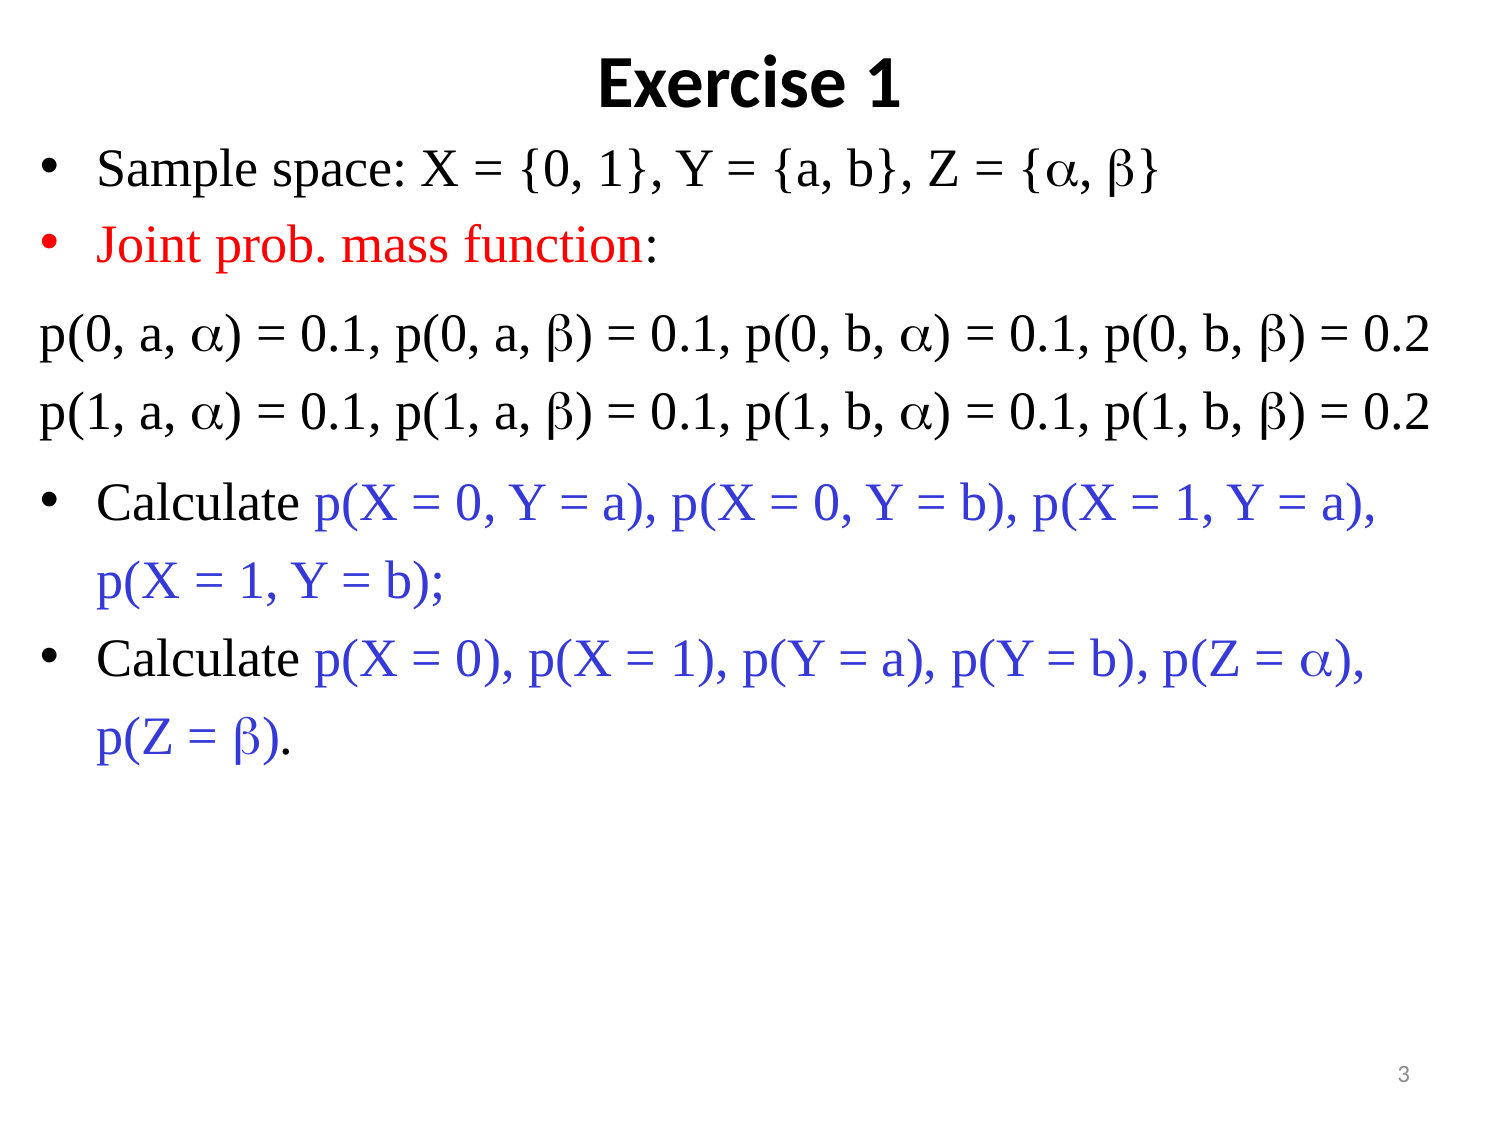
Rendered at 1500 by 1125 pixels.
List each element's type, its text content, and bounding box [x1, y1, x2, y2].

slide_number 3 [1074, 1042, 1425, 1103]
title Exercise 1 [75, 12, 1425, 125]
list Sample space: X = {0, 1}, Y = {a, b}, Z = {, } Joint prob. mass function: p(0, a, ) = 0.1, p(0, a, ) = 0.1, p(0, b, ) = 0.1, p(0, b, ) = 0.2 p(1, a, ) = 0.1, p(1, a, ) = 0.1, p(1, b, ) = 0.1, p(1, b, ) = 0.2 Calculate p(X = 0, Y = a), p(X = 0, Y = b), p(X = 1, Y = a), p(X = 1, Y = b); Calculate p(X = 0), p(X = 1), p(Y = a), p(Y = b), p(Z = ), p(Z = ). [24, 125, 1463, 1063]
